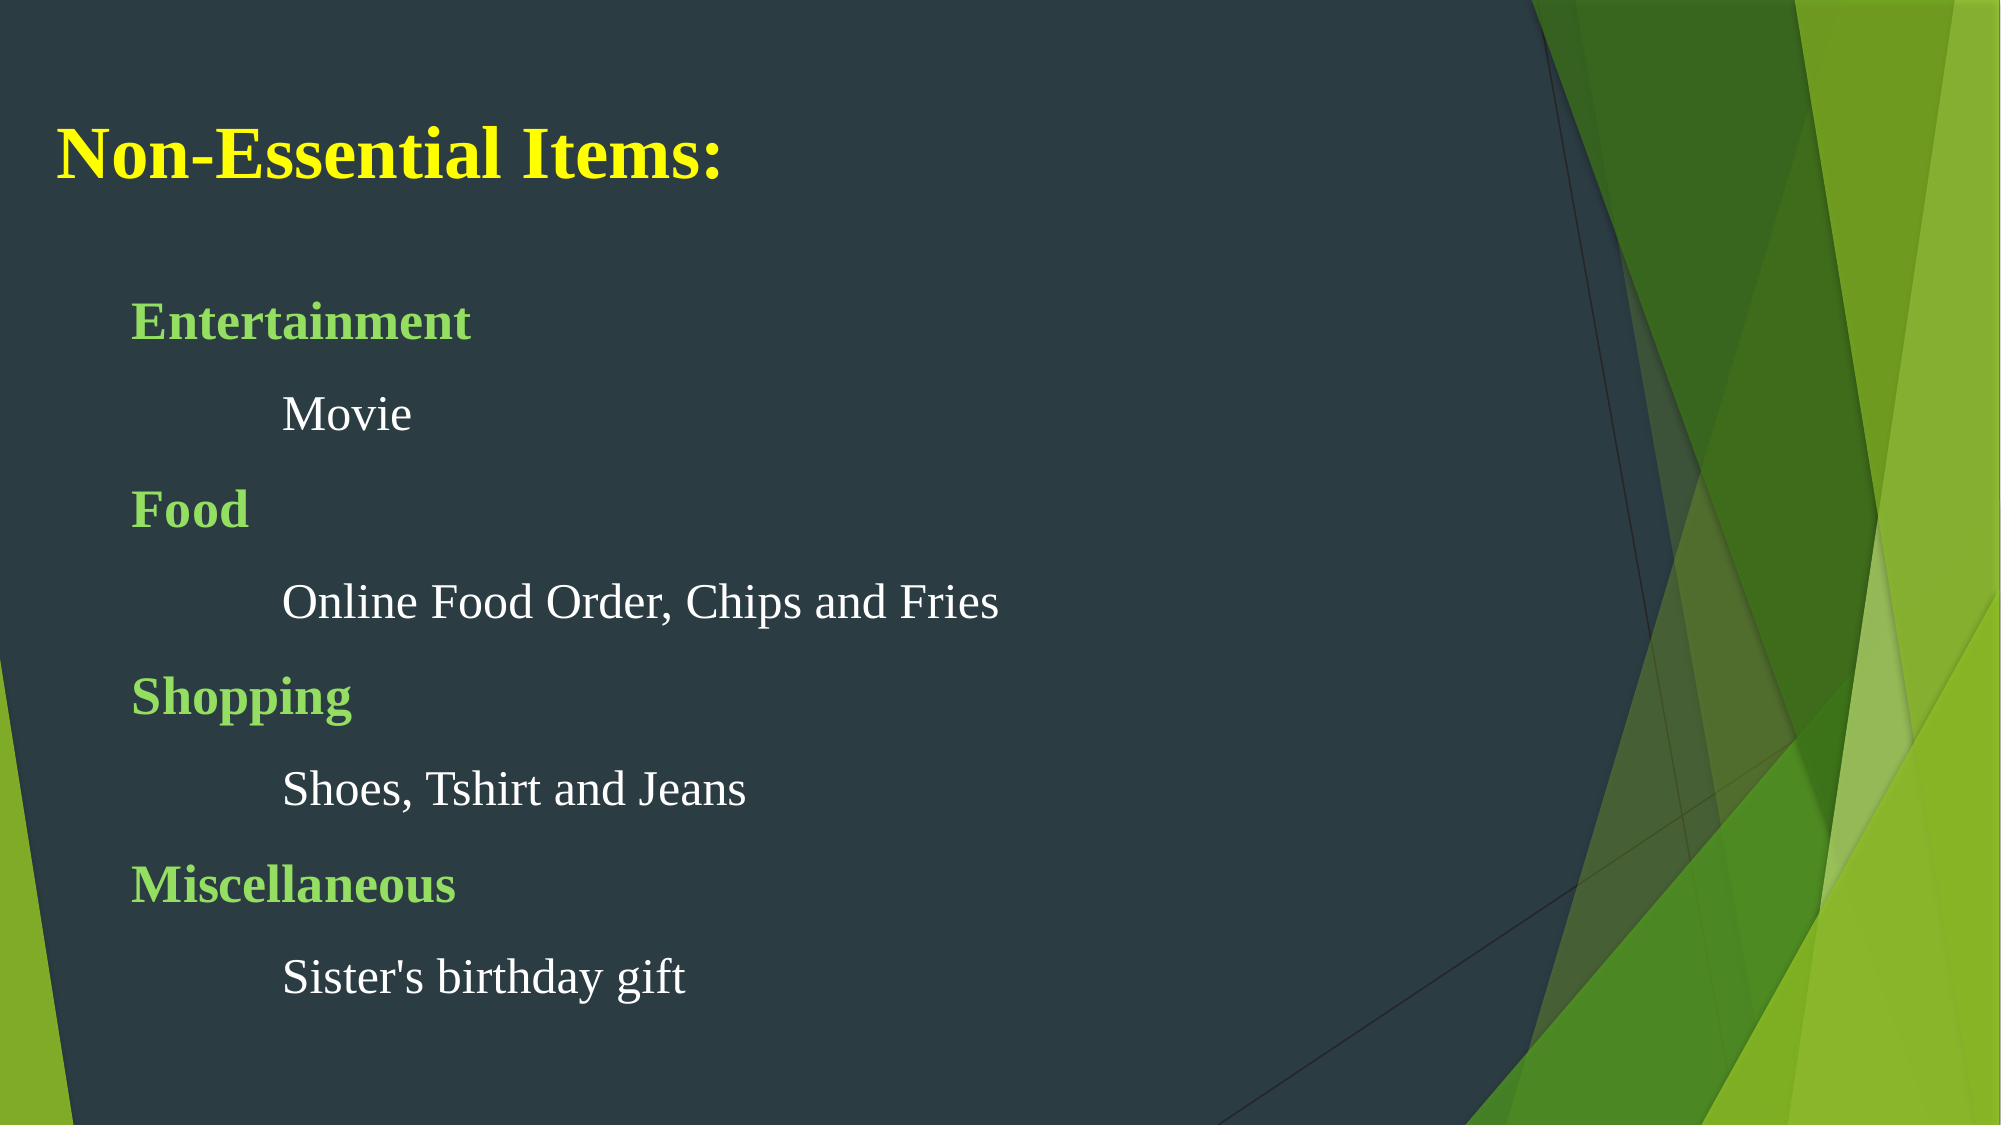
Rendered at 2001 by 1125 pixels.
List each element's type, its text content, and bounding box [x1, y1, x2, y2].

text_box Non-Essential Items: Entertainment Movie Food Online Food Order, Chips and Fries Shopping Shoes, Tshirt and Jeans Miscellaneous Sister's birthday gift [42, 96, 1589, 1011]
